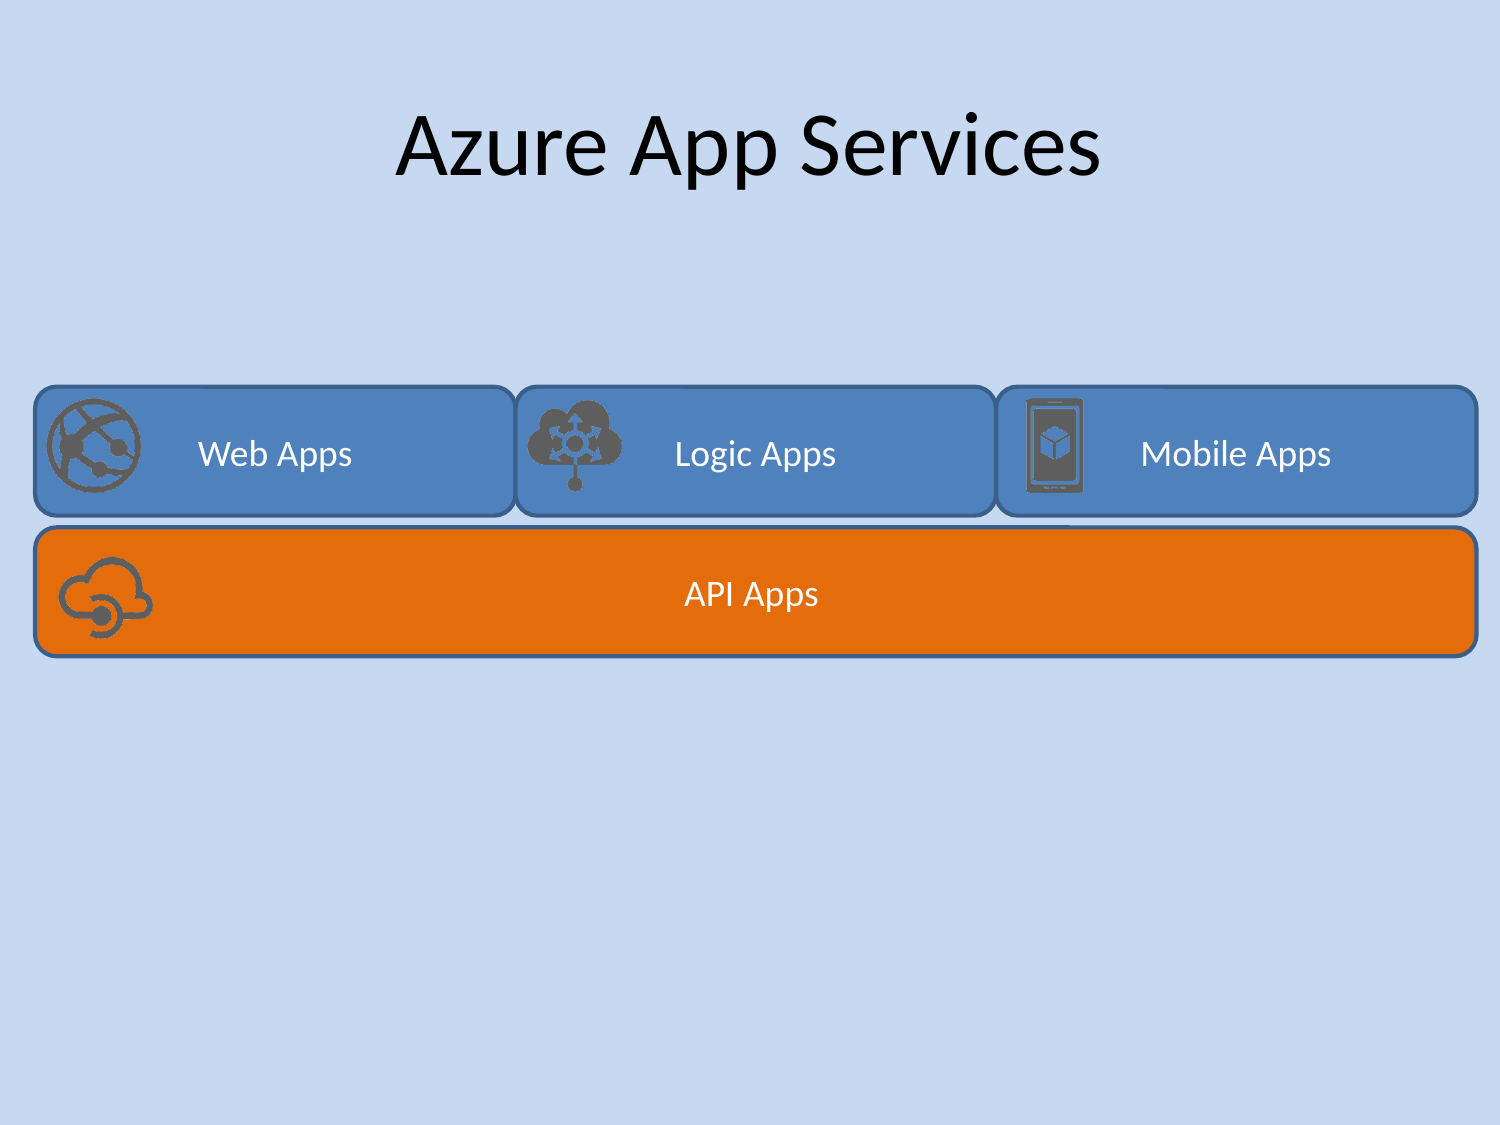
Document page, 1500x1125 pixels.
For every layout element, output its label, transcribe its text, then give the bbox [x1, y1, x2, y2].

picture [1007, 398, 1102, 493]
title Azure App Services [75, 45, 1425, 233]
text_box Mobile Apps [996, 384, 1479, 518]
text_box API Apps [32, 525, 1479, 659]
picture [527, 398, 622, 493]
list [46, 398, 141, 493]
text_box Web Apps [32, 384, 515, 518]
picture [58, 550, 153, 645]
text_box Logic Apps [513, 384, 999, 518]
